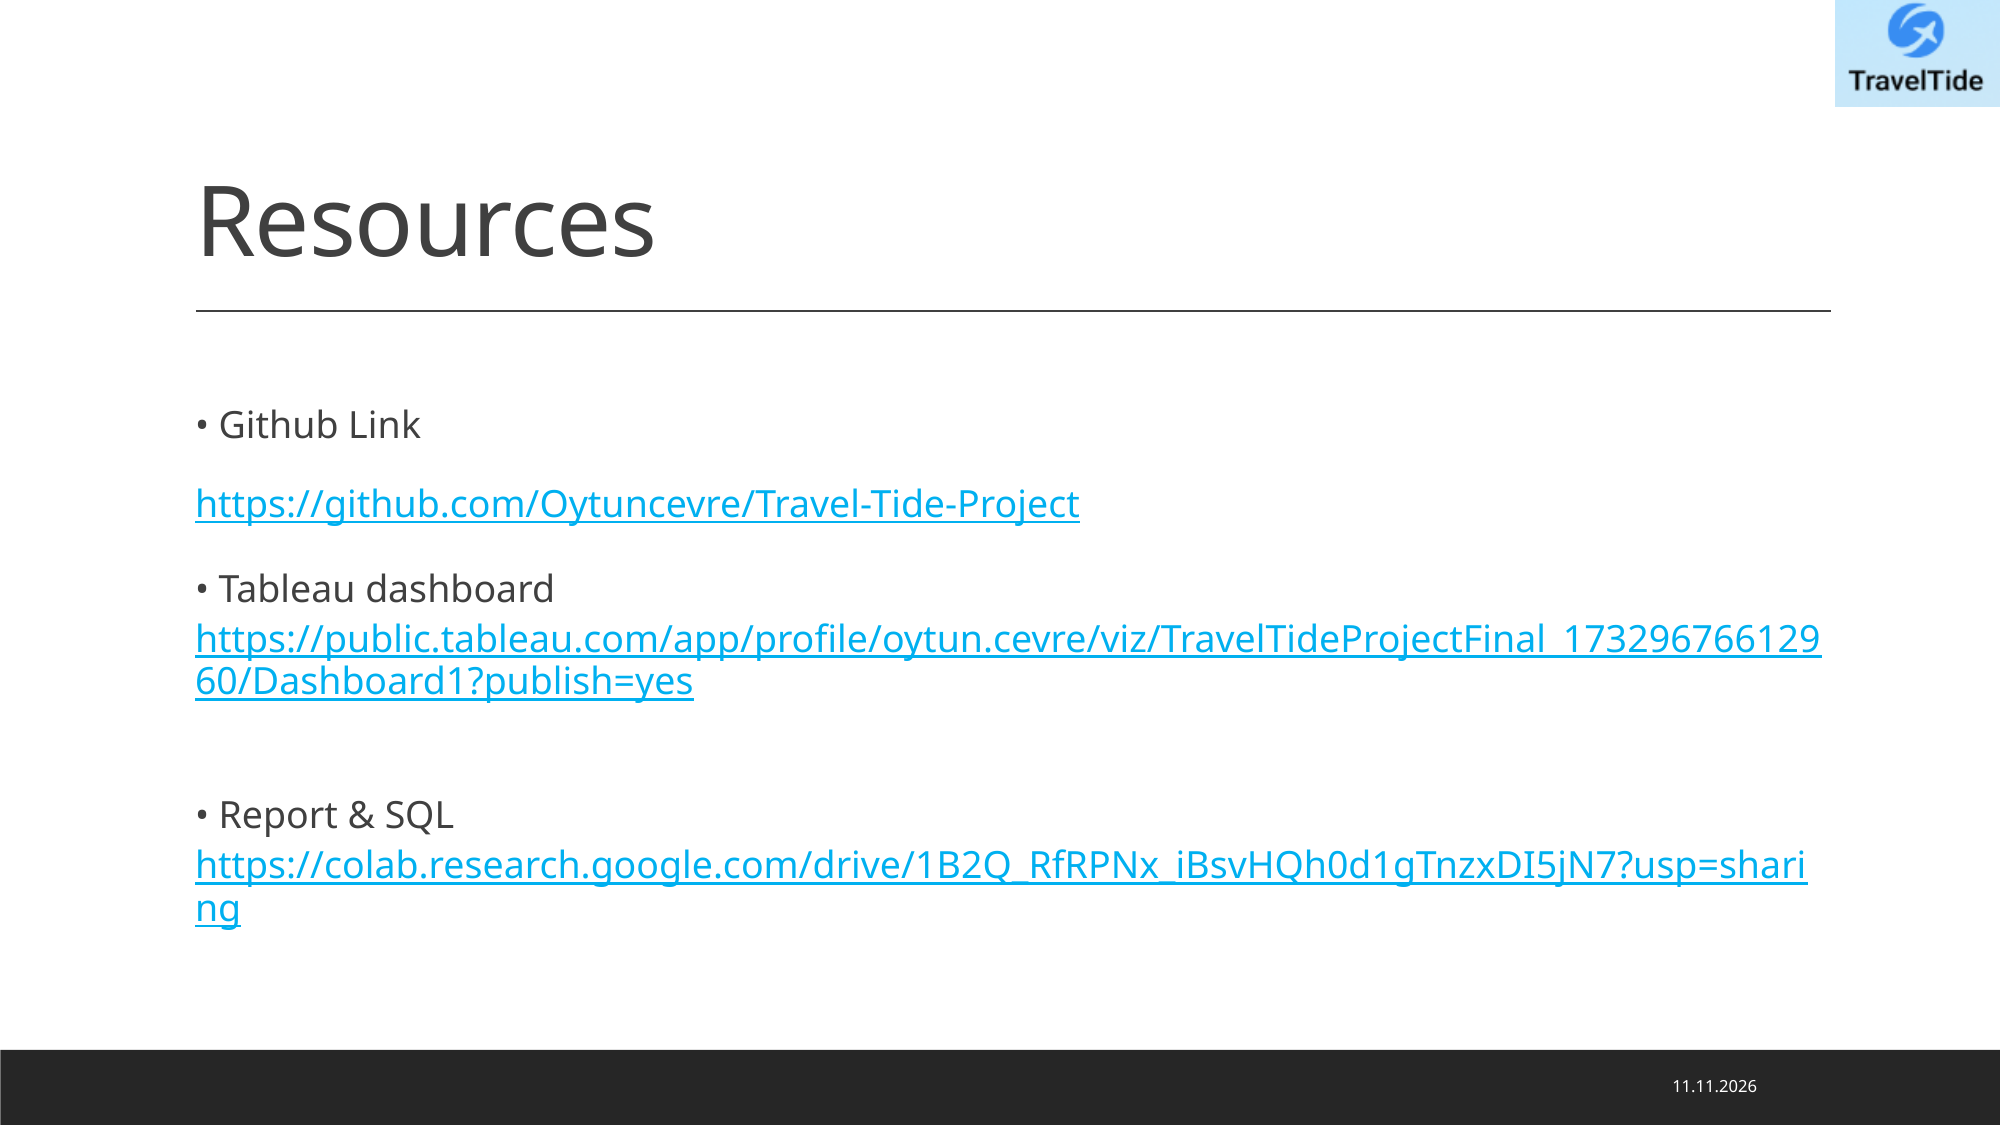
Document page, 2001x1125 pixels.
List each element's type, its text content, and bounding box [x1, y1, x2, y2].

picture [1835, 0, 2000, 107]
list • Github Link https://github.com/Oytuncevre/Travel-Tide-Project • Tableau dashboard https://public.tableau.com/app/profile/oytun.cevre/viz/TravelTideProjectFinal_17329676612960/Dashboard1?publish=yes • Report & SQL https://colab.research.google.com/drive/1B2Q_RfRPNx_iBsvHQh0d1gTnzxDI5jN7?usp=sharing [180, 388, 1830, 883]
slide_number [1348, 1057, 1773, 1118]
title Resources [180, 47, 1830, 285]
